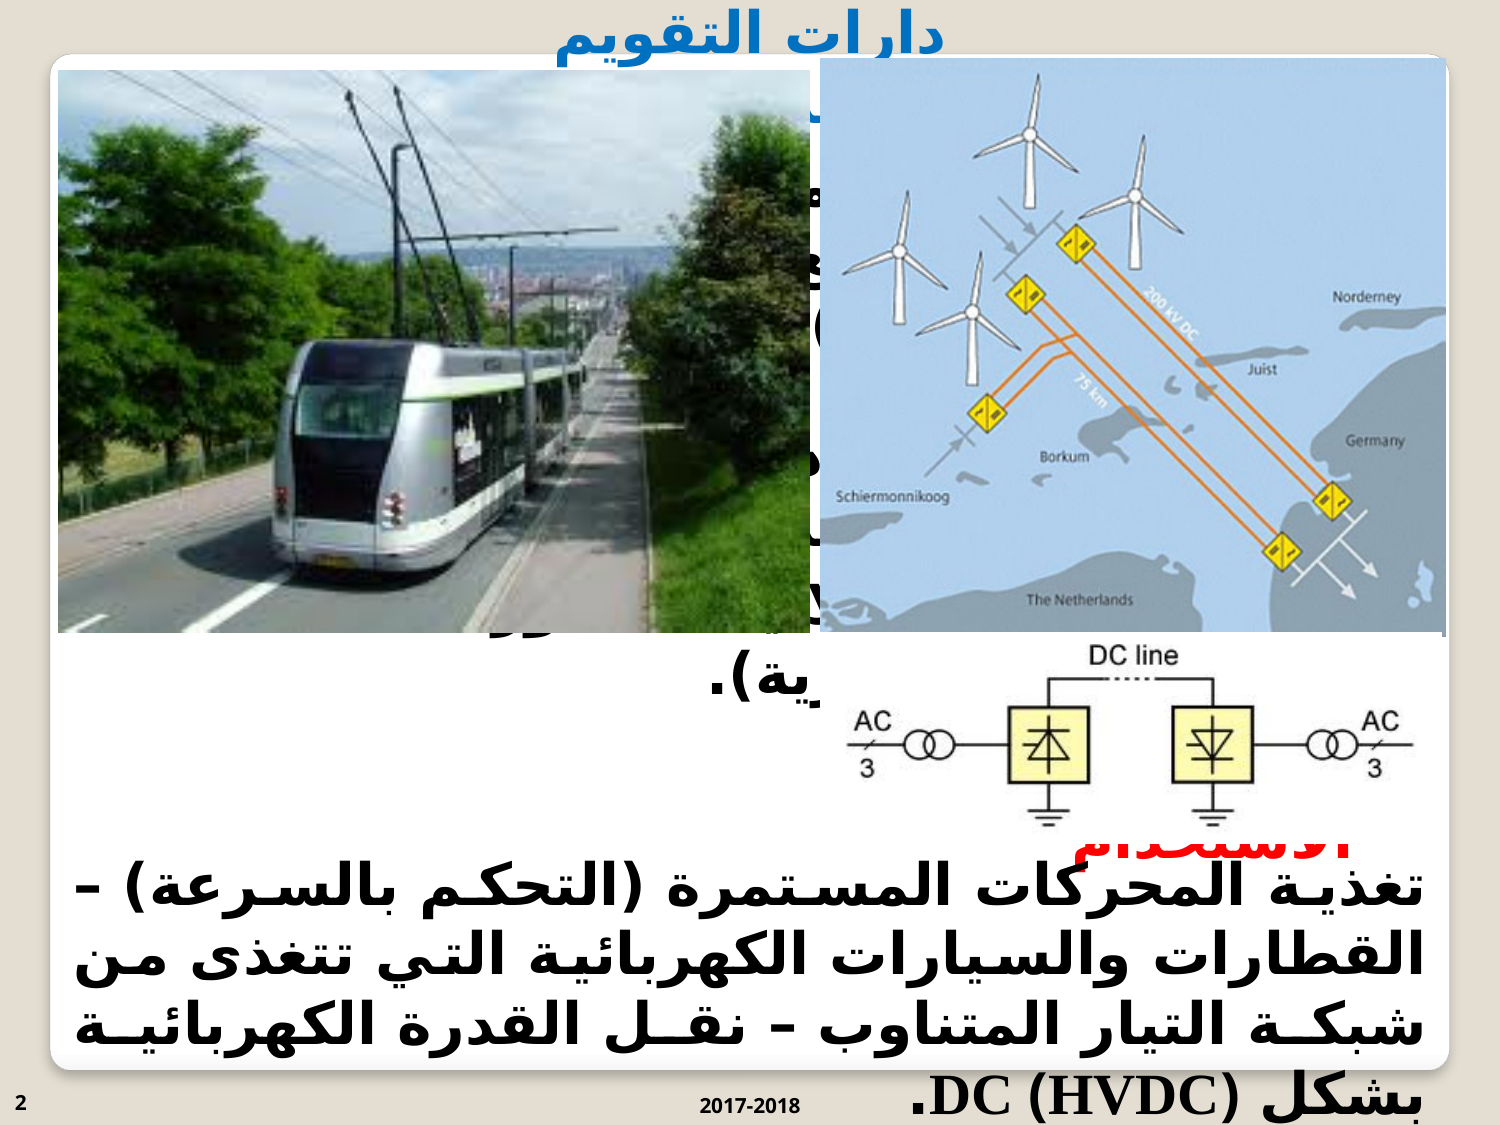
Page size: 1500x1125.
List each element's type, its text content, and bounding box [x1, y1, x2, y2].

picture [820, 58, 1446, 844]
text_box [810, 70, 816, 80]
slide_number 2017-2018 [562, 1065, 938, 1125]
text_box دارات التقويم ثلاثية الطور (ذات النقطة المشتركة – الجسرية). [58, 646, 812, 714]
slide_number 2 [0, 1065, 75, 1125]
text_box دارات التقويم الثايرستورية [468, 0, 1032, 70]
text_box مجالات الاستخدام [1442, 722, 1454, 878]
text_box ( = 90 ) [58, 638, 816, 714]
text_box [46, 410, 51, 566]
picture [58, 70, 810, 634]
text_box تغذية المحركات المستمرة (التحكم بالسرعة) – القطارات والسيارات الكهربائية التي تتغذى من شبكة التيار المتناوب – نقل القدرة الكهربائية بشكل DC (HVDC). [58, 839, 1442, 1125]
